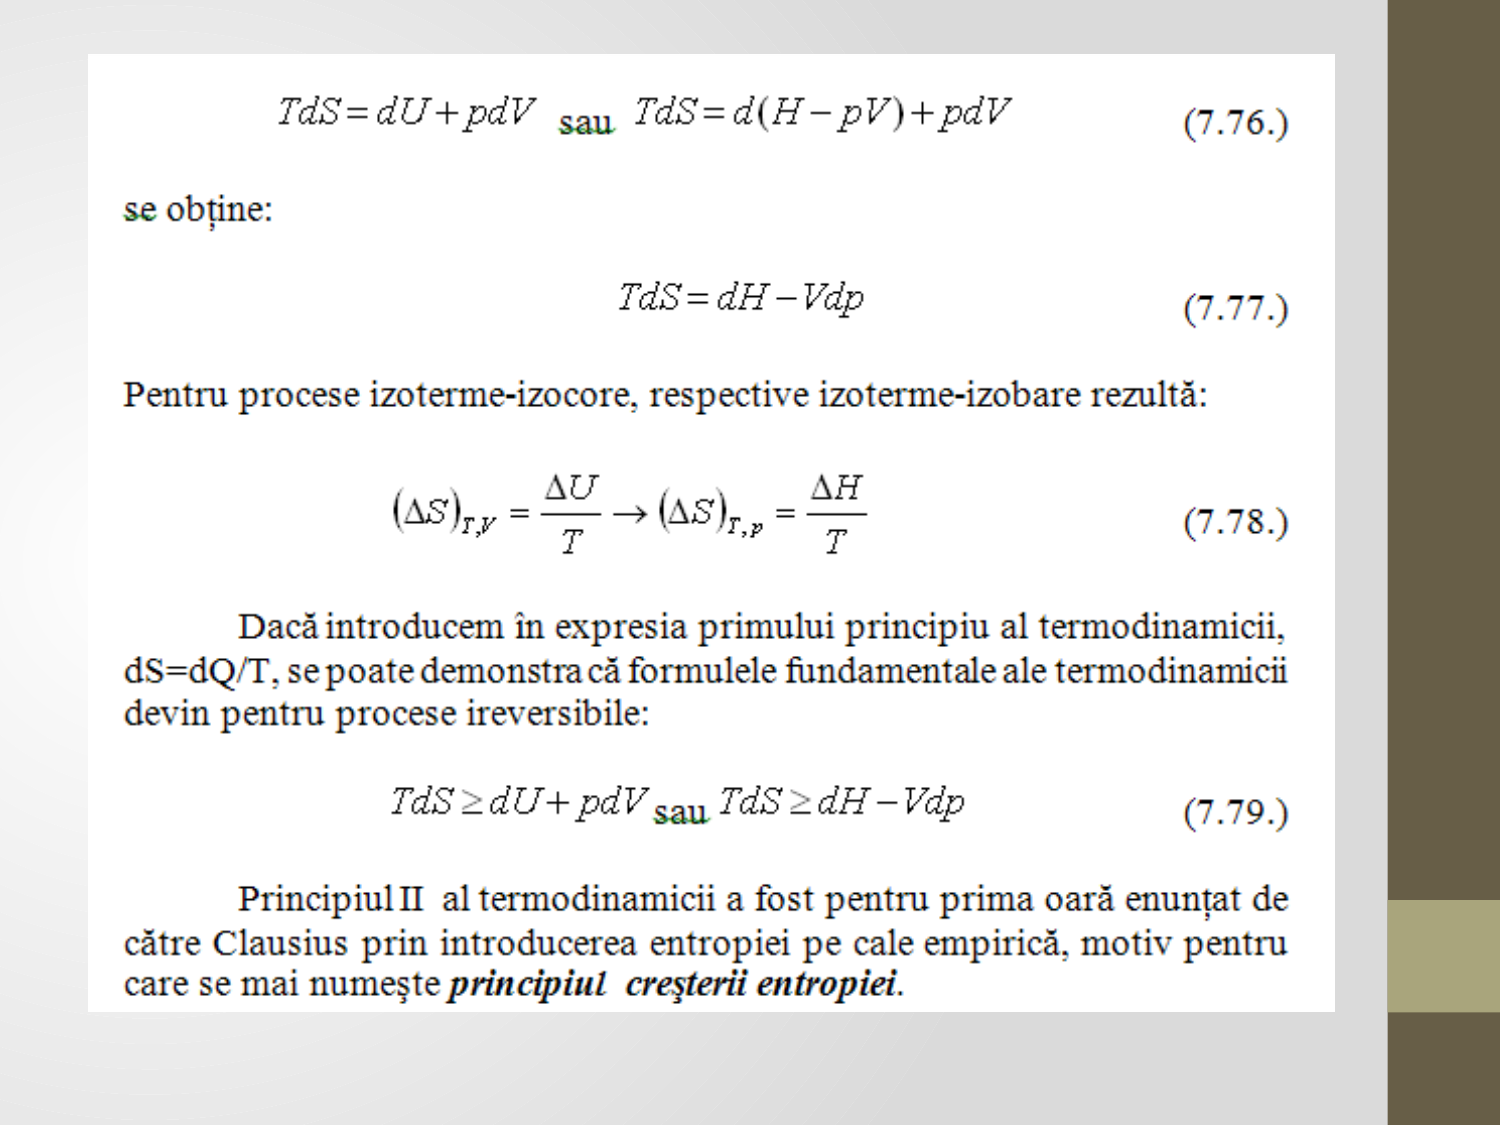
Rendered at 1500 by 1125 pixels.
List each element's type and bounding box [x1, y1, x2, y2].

picture [87, 53, 1336, 1012]
